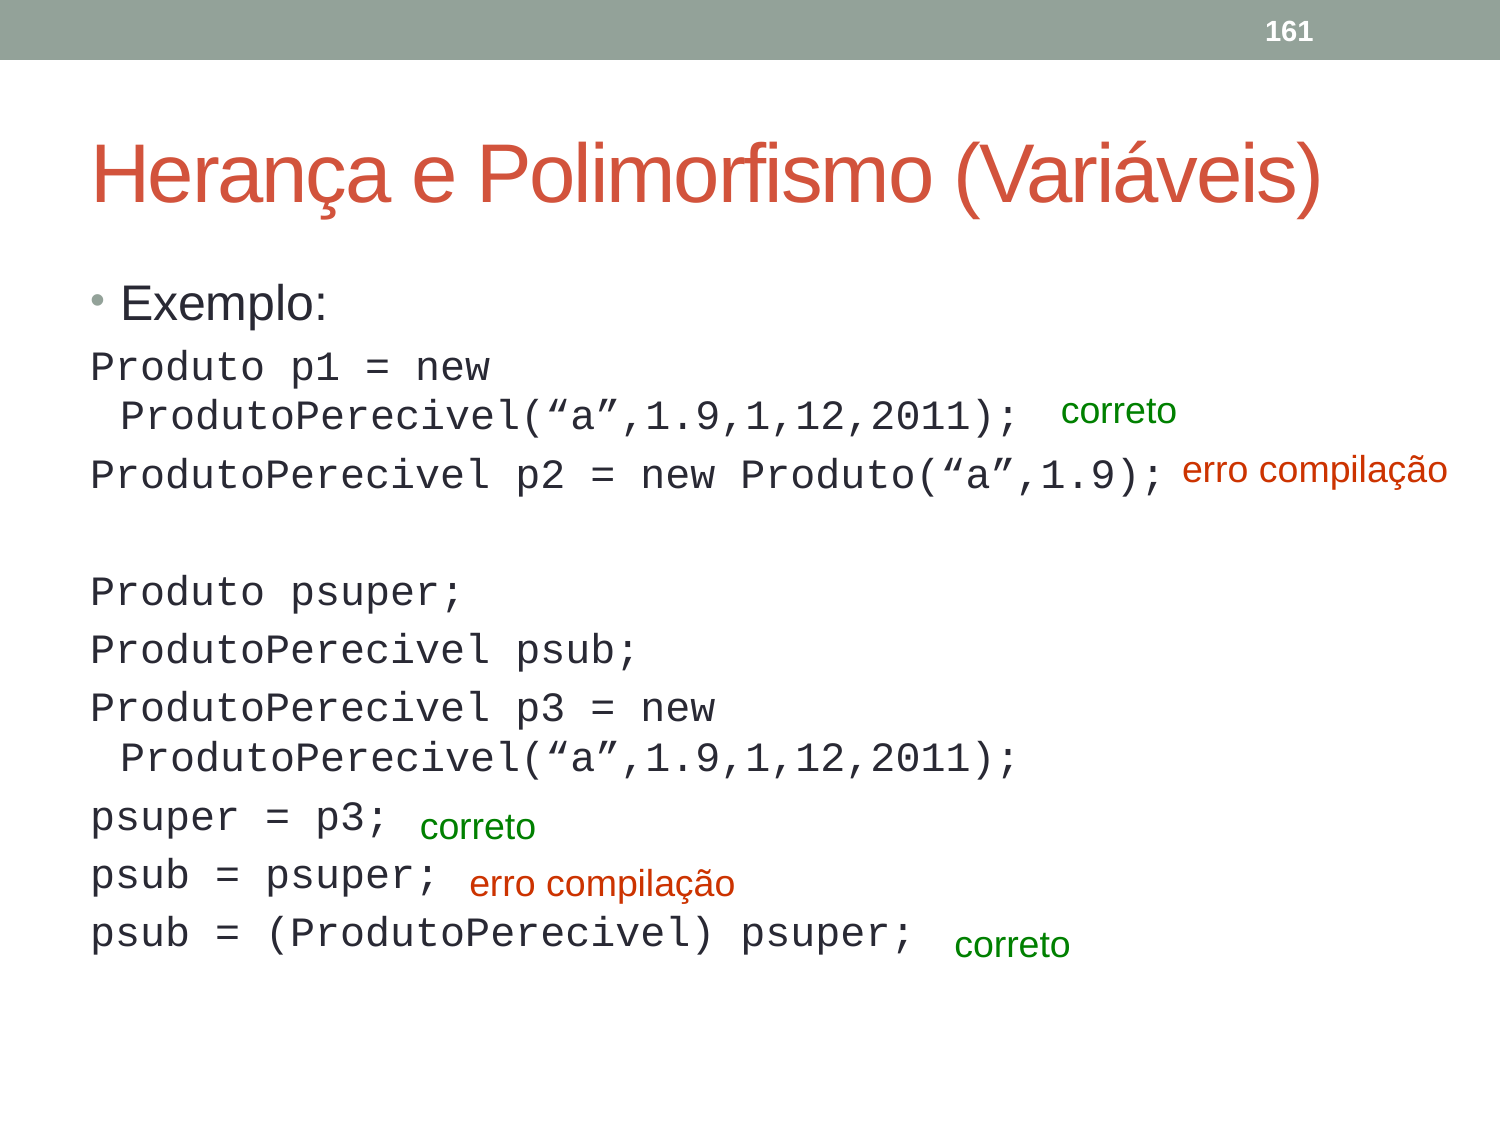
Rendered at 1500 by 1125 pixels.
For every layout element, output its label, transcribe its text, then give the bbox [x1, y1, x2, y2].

text_box erro compilação [1167, 437, 1475, 498]
slide_number 161 [1250, 3, 1425, 57]
text_box correto [939, 912, 1086, 973]
title Herança e Polimorfismo (Variáveis) [75, 87, 1425, 250]
text_box correto [405, 794, 552, 855]
text_box correto [1046, 378, 1193, 439]
text_box erro compilação [454, 851, 772, 912]
list Exemplo: Produto p1 = new ProdutoPerecivel(“a”,1.9,1,12,2011); ProdutoPerecivel p2 = new Produto(“a”,1.9); Produto psuper; ProdutoPerecivel psub; ProdutoPerecivel p3 = new ProdutoPerecivel(“a”,1.9,1,12,2011); psuper = p3; psub = psuper; psub = (ProdutoPerecivel) psuper; [75, 262, 1425, 1063]
